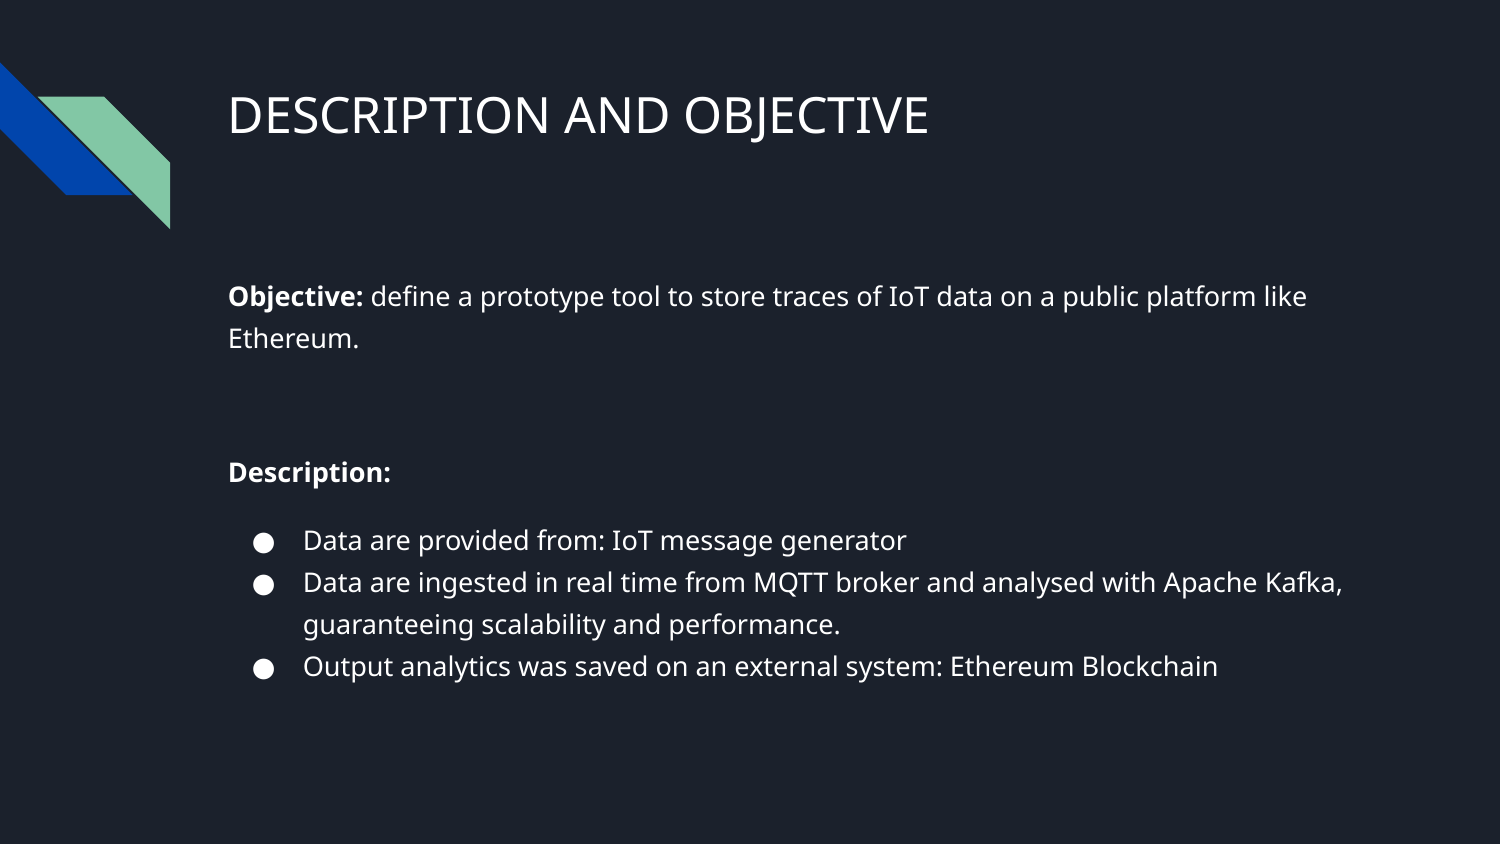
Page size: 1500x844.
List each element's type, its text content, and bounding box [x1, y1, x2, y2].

list Objective: define a prototype tool to store traces of IoT data on a public platform like Ethereum. Description: Data are provided from: IoT message generator Data are ingested in real time from MQTT broker and analysed with Apache Kafka, guaranteeing scalability and performance. Output analytics was saved on an external system: Ethereum Blockchain [212, 257, 1368, 735]
title DESCRIPTION AND OBJECTIVE [212, 64, 1368, 215]
